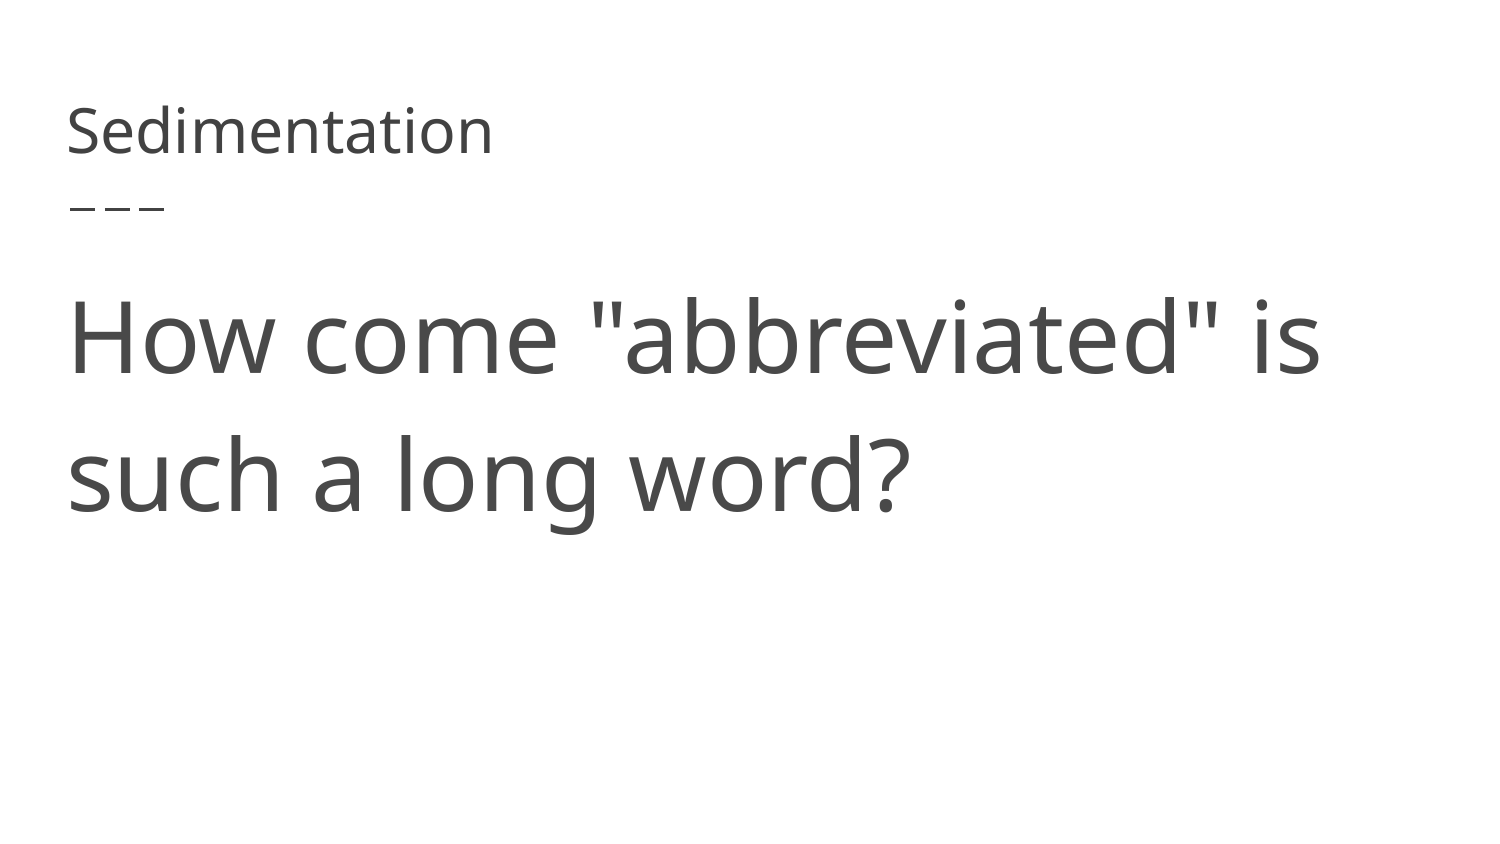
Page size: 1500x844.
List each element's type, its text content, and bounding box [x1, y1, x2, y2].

list How come "abbreviated" is such a long word? [51, 240, 1449, 750]
title Sedimentation [51, 61, 1449, 182]
